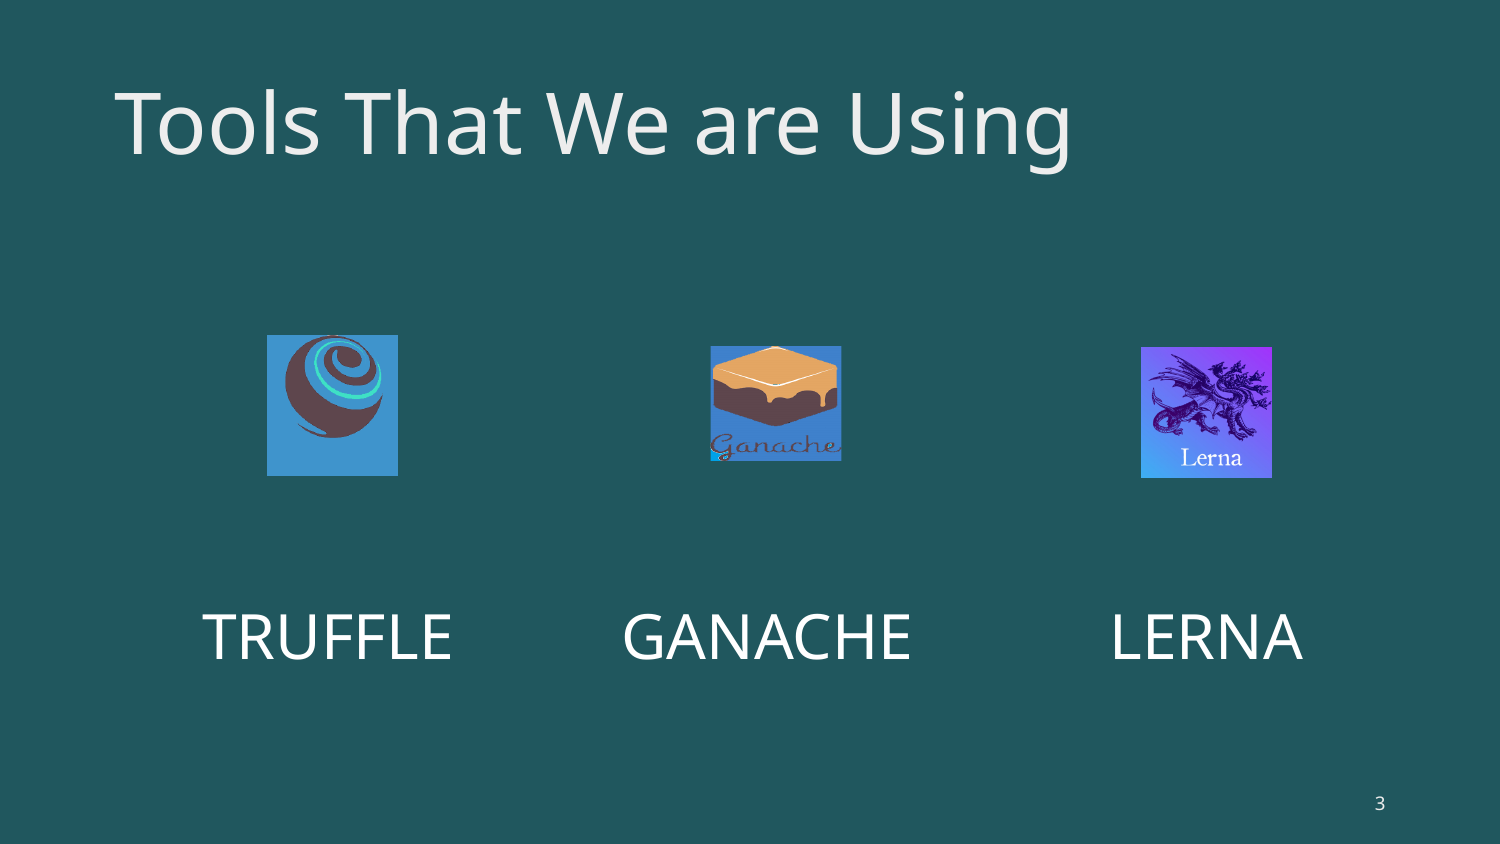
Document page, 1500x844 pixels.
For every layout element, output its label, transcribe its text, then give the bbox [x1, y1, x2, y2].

title Tools That We are Using [103, 44, 1397, 208]
slide_number ‹#› [1059, 782, 1397, 827]
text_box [141, 298, 1394, 687]
